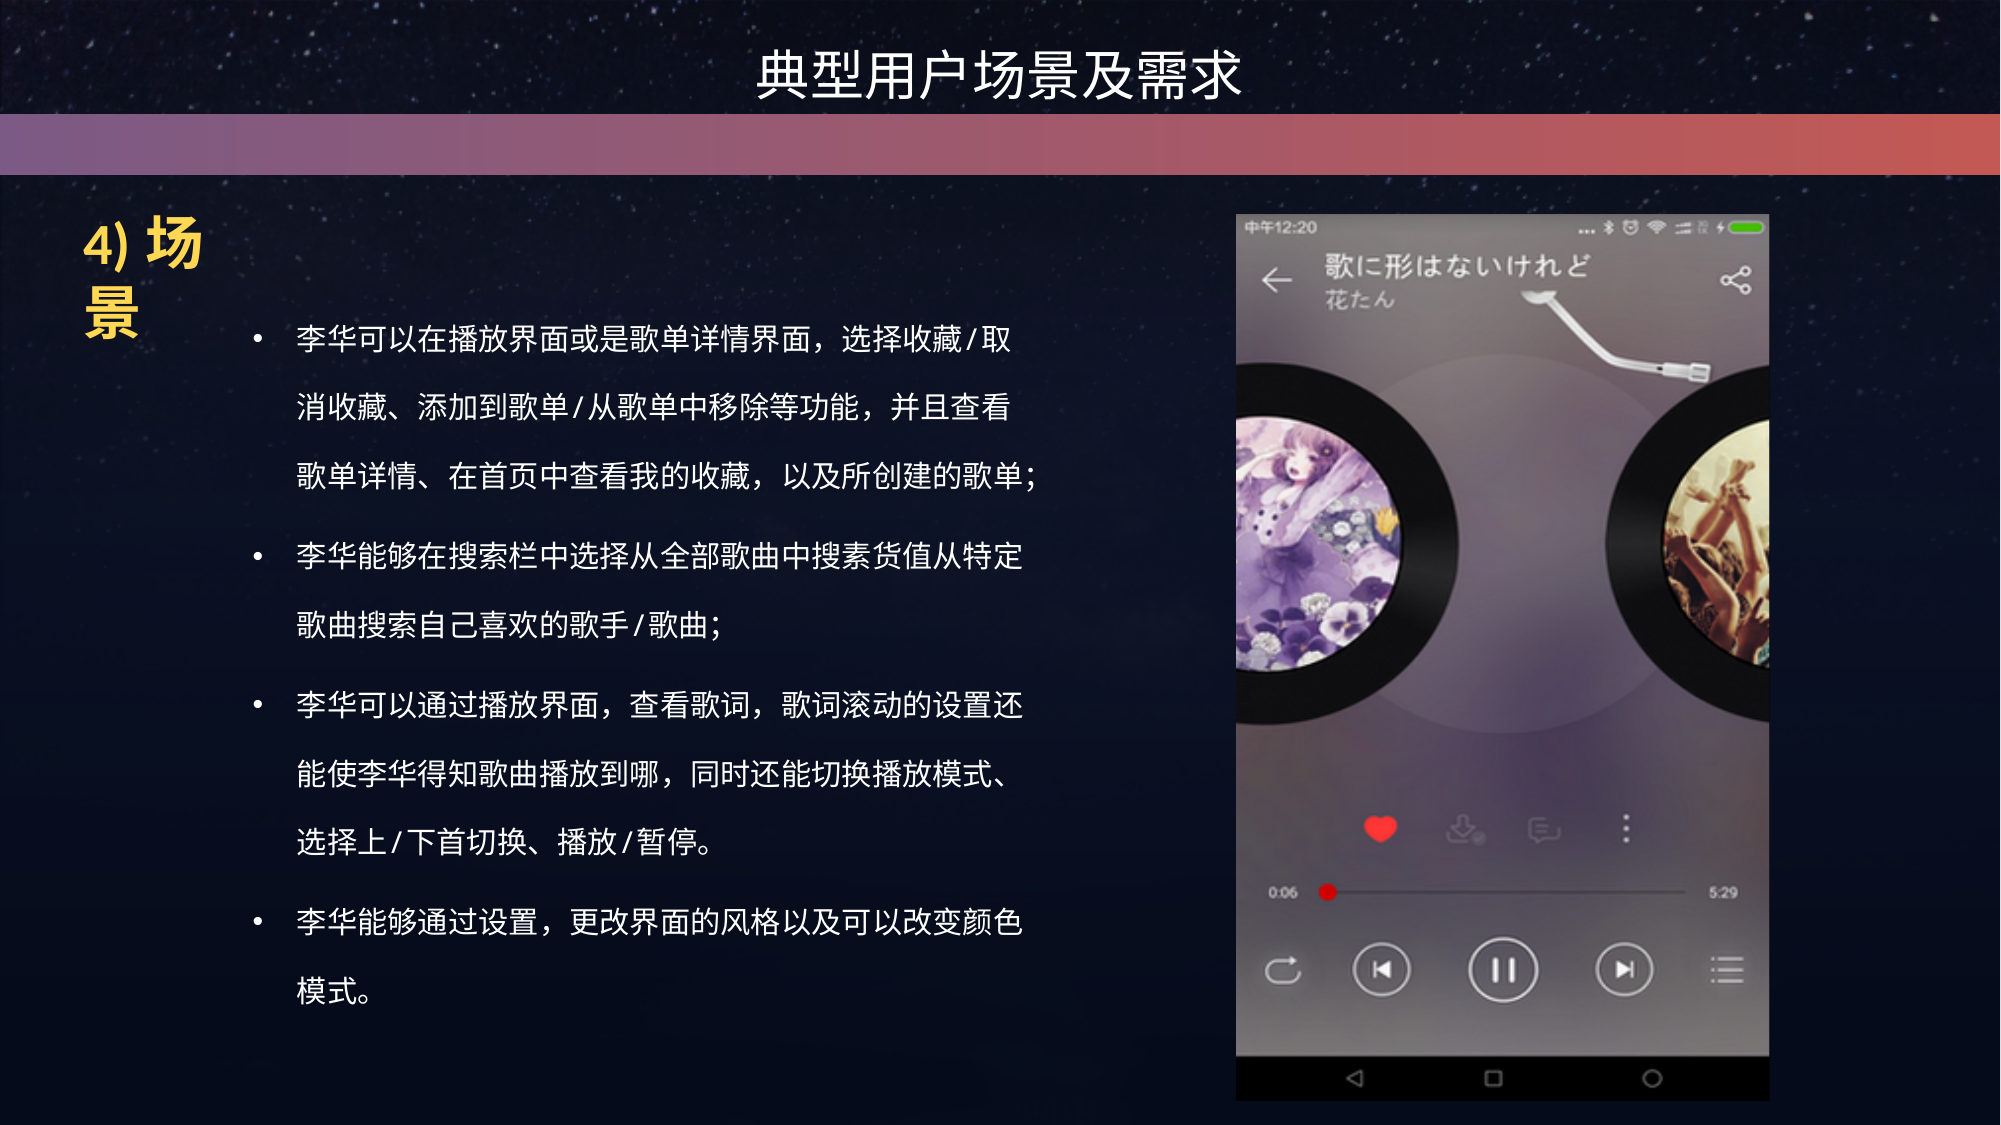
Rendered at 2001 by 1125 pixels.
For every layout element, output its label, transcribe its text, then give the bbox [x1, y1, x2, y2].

text_box 4)场景 [68, 198, 269, 399]
text_box [0, 114, 2000, 176]
text_box 典型用户场景及需求 [387, 33, 1613, 114]
picture [0, 0, 2001, 1125]
text_box 李华可以在播放界面或是歌单详情界面，选择收藏/取消收藏、添加到歌单/从歌单中移除等功能，并且查看歌单详情、在首页中查看我的收藏，以及所创建的歌单； 李华能够在搜索栏中选择从全部歌曲中搜素货值从特定歌曲搜索自己喜欢的歌手/歌曲； 李华可以通过播放界面，查看歌词，歌词滚动的设置还能使李华得知歌曲播放到哪，同时还能切换播放模式、选择上/下首切换、播放/暂停。 李华能够通过设置，更改界面的风格以及可以改变颜色模式。 [237, 279, 1039, 1078]
